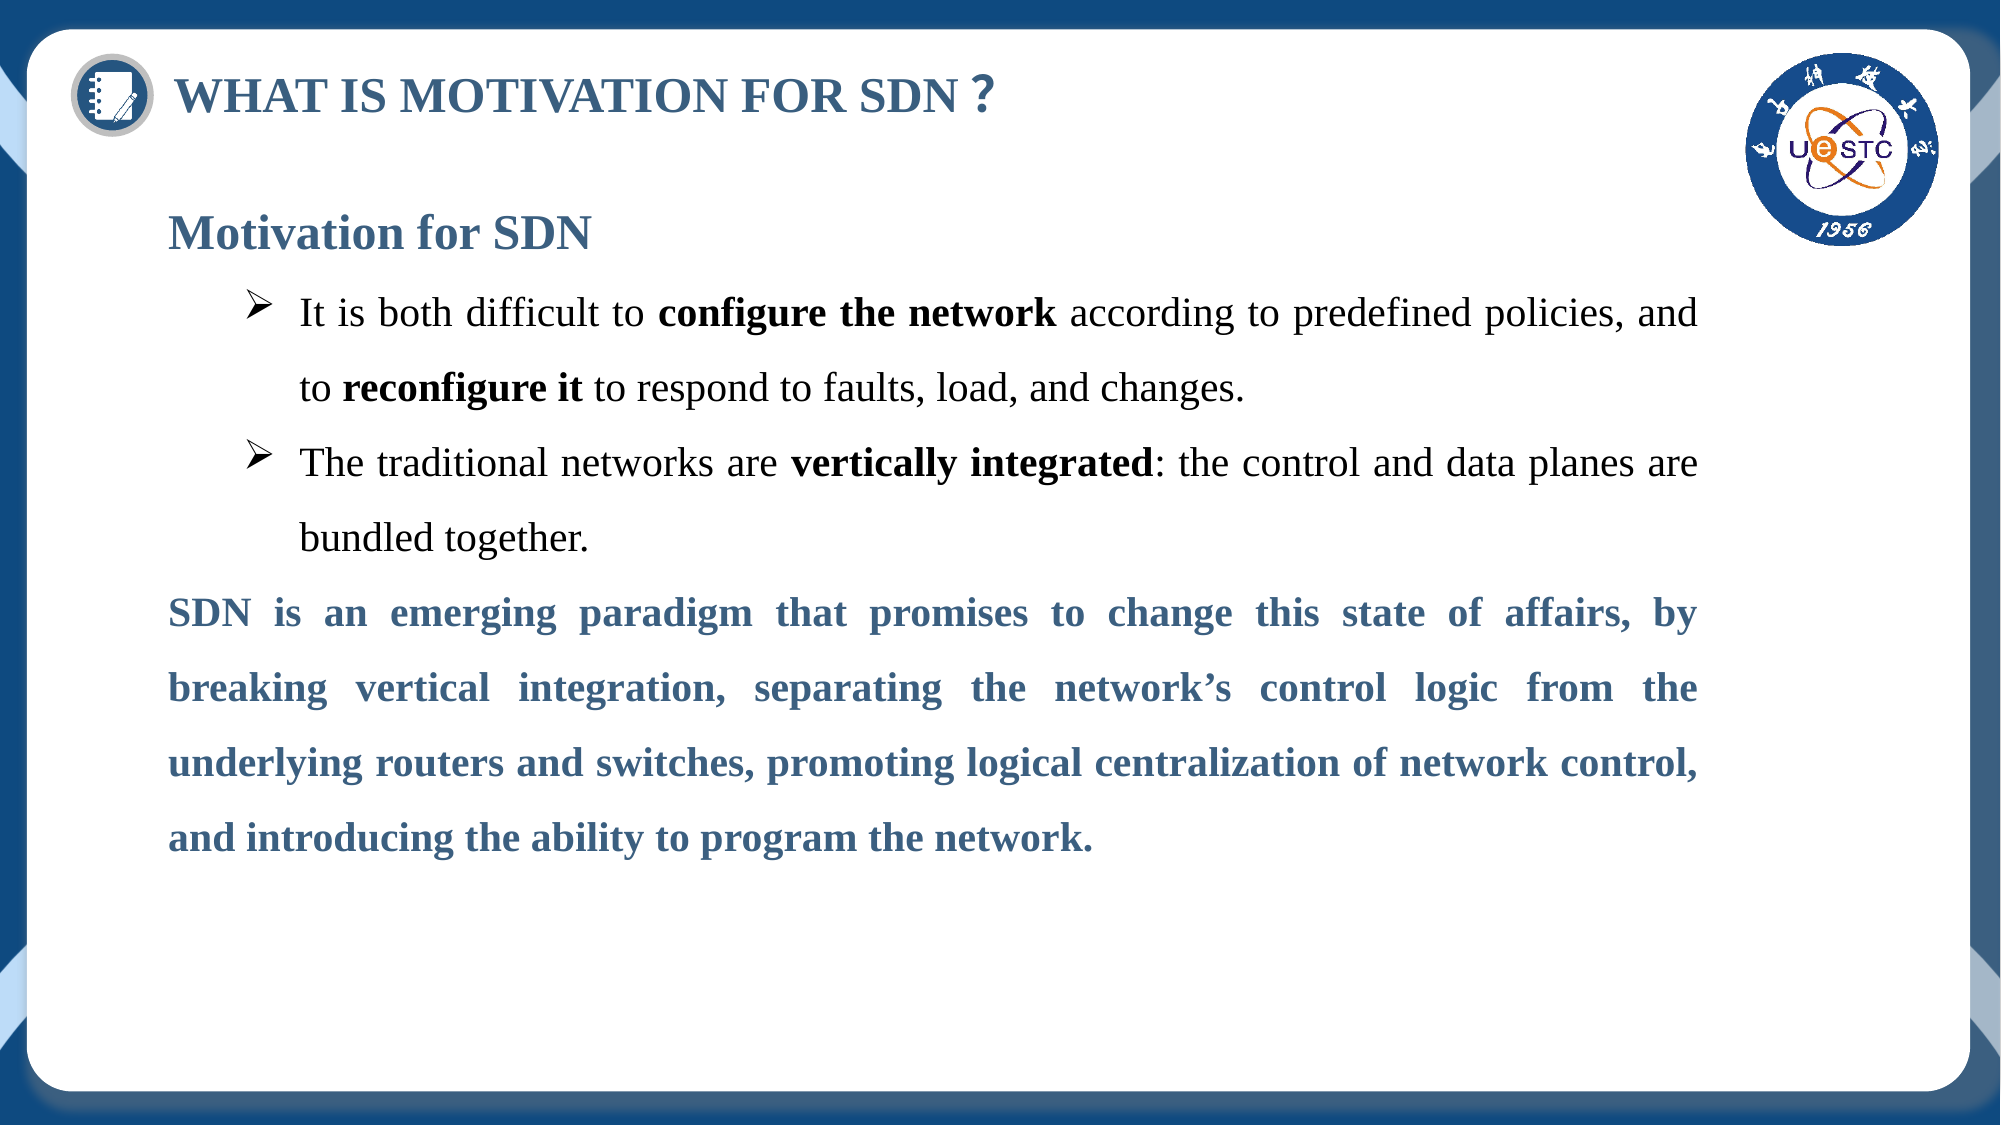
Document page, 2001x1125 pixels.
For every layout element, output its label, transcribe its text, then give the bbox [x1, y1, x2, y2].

text_box WHAT IS MOTIVATION FOR SDN？ [153, 52, 1092, 133]
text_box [73, 56, 151, 134]
picture [1735, 41, 1951, 257]
text_box Motivation for SDN It is both difficult to configure the network according to predefined policies, and to reconfigure it to respond to faults, load, and changes. The traditional networks are vertically integrated: the control and data planes are bundled together. SDN is an emerging paradigm that promises to change this state of affairs, by breaking vertical integration, separating the network’s control logic from the underlying routers and switches, promoting logical centralization of network control, and introducing the ability to program the network. [153, 162, 1714, 868]
picture [0, 0, 2000, 1125]
